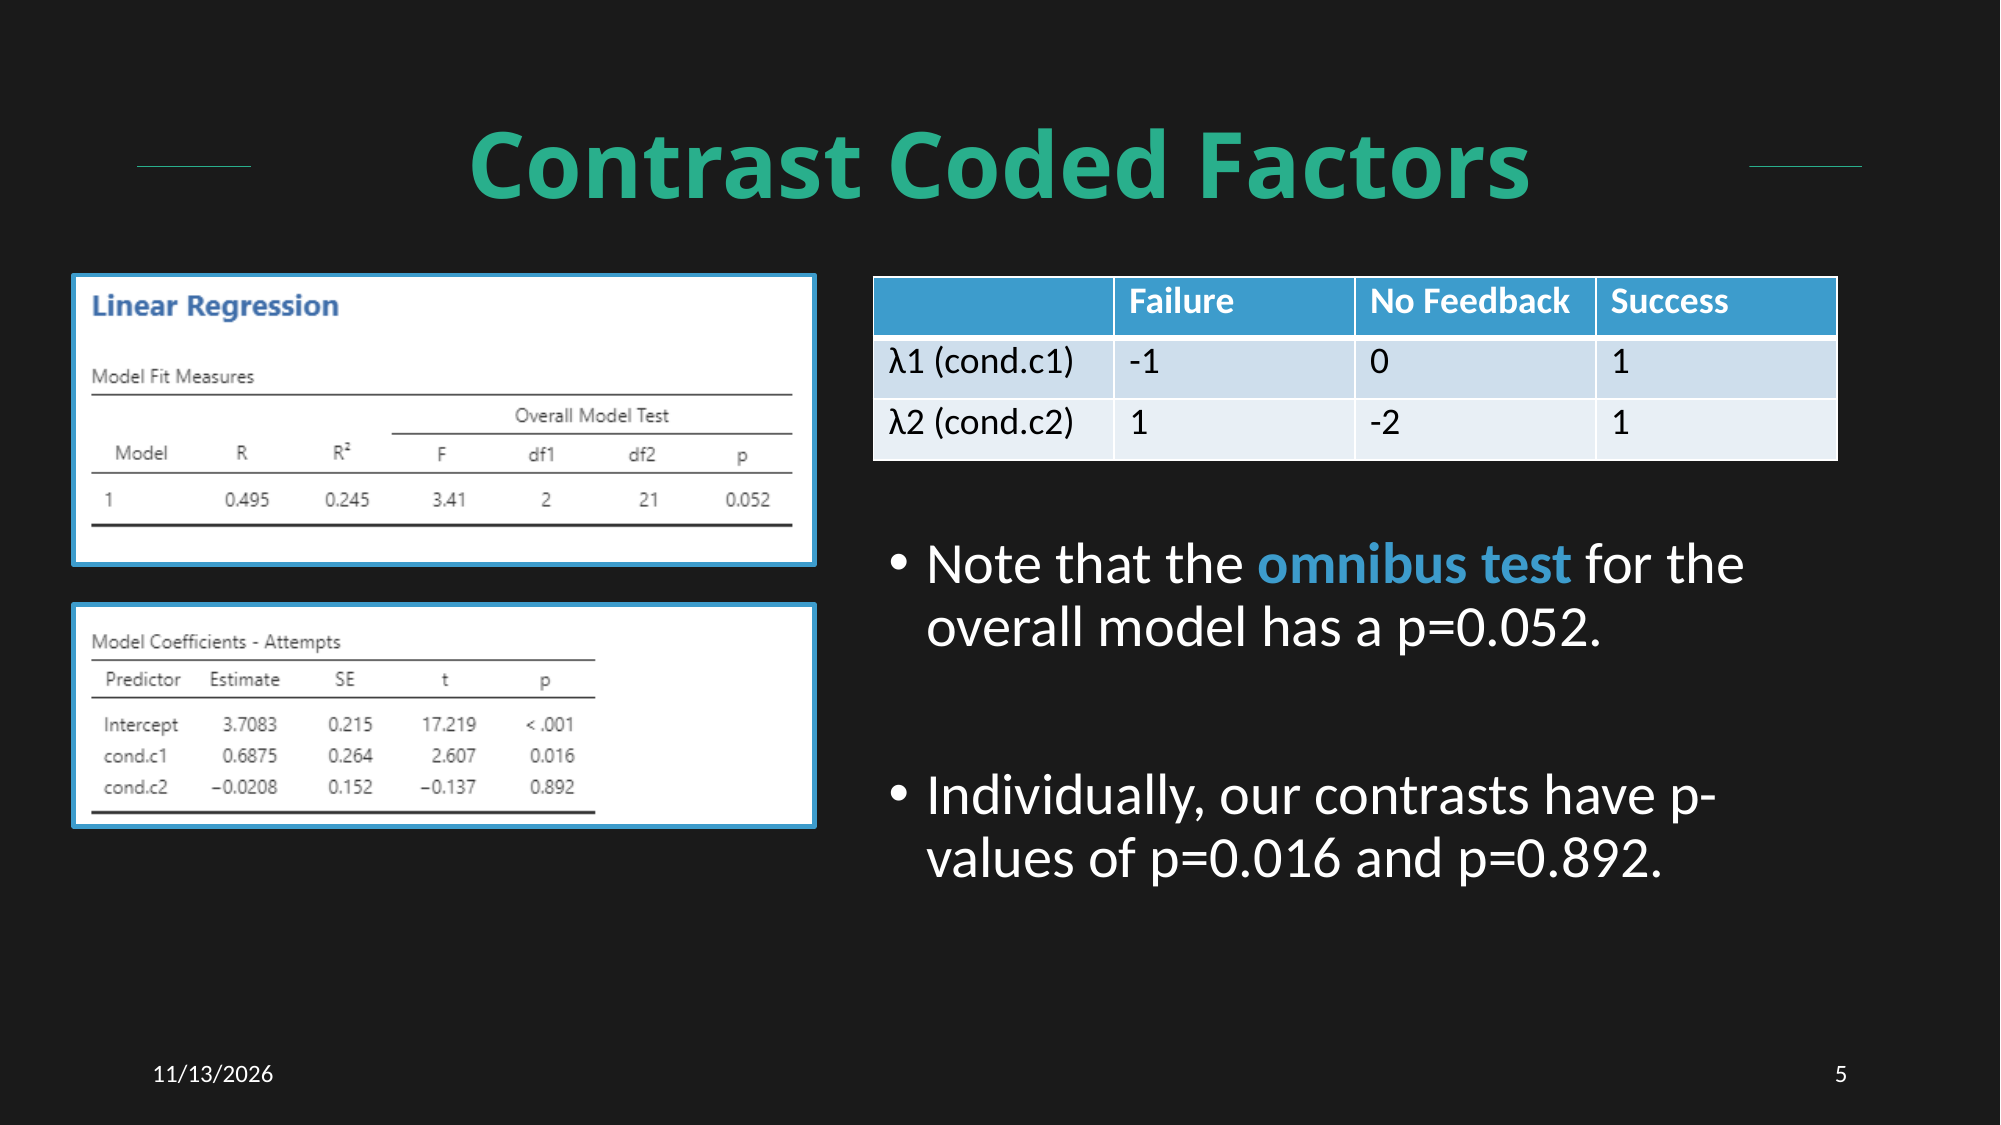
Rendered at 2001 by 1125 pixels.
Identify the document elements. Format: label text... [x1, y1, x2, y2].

table_cell 1 [1597, 400, 1836, 459]
table_cell -2 [1356, 400, 1595, 459]
table_cell 1 [1597, 341, 1836, 398]
slide_number 5 [1412, 1042, 1863, 1103]
table_cell -1 [1115, 341, 1354, 398]
list Note that the omnibus test for the overall model has a p=0.052. Individually, our contrasts have p-values of p=0.016 and p=0.892. [873, 525, 1863, 992]
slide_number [137, 1042, 588, 1103]
table_cell λ2 (cond.c2) [874, 400, 1113, 459]
table_header Failure [1115, 278, 1354, 335]
table_cell 1 [1115, 400, 1354, 459]
picture [76, 606, 812, 825]
title Contrast Coded Factors [251, 59, 1750, 278]
table_cell λ1 (cond.c1) [874, 341, 1113, 398]
table_cell 0 [1356, 341, 1595, 398]
table_header No Feedback [1356, 278, 1595, 335]
table_header Success [1597, 278, 1836, 335]
table_header [874, 278, 1113, 335]
picture [76, 277, 812, 563]
